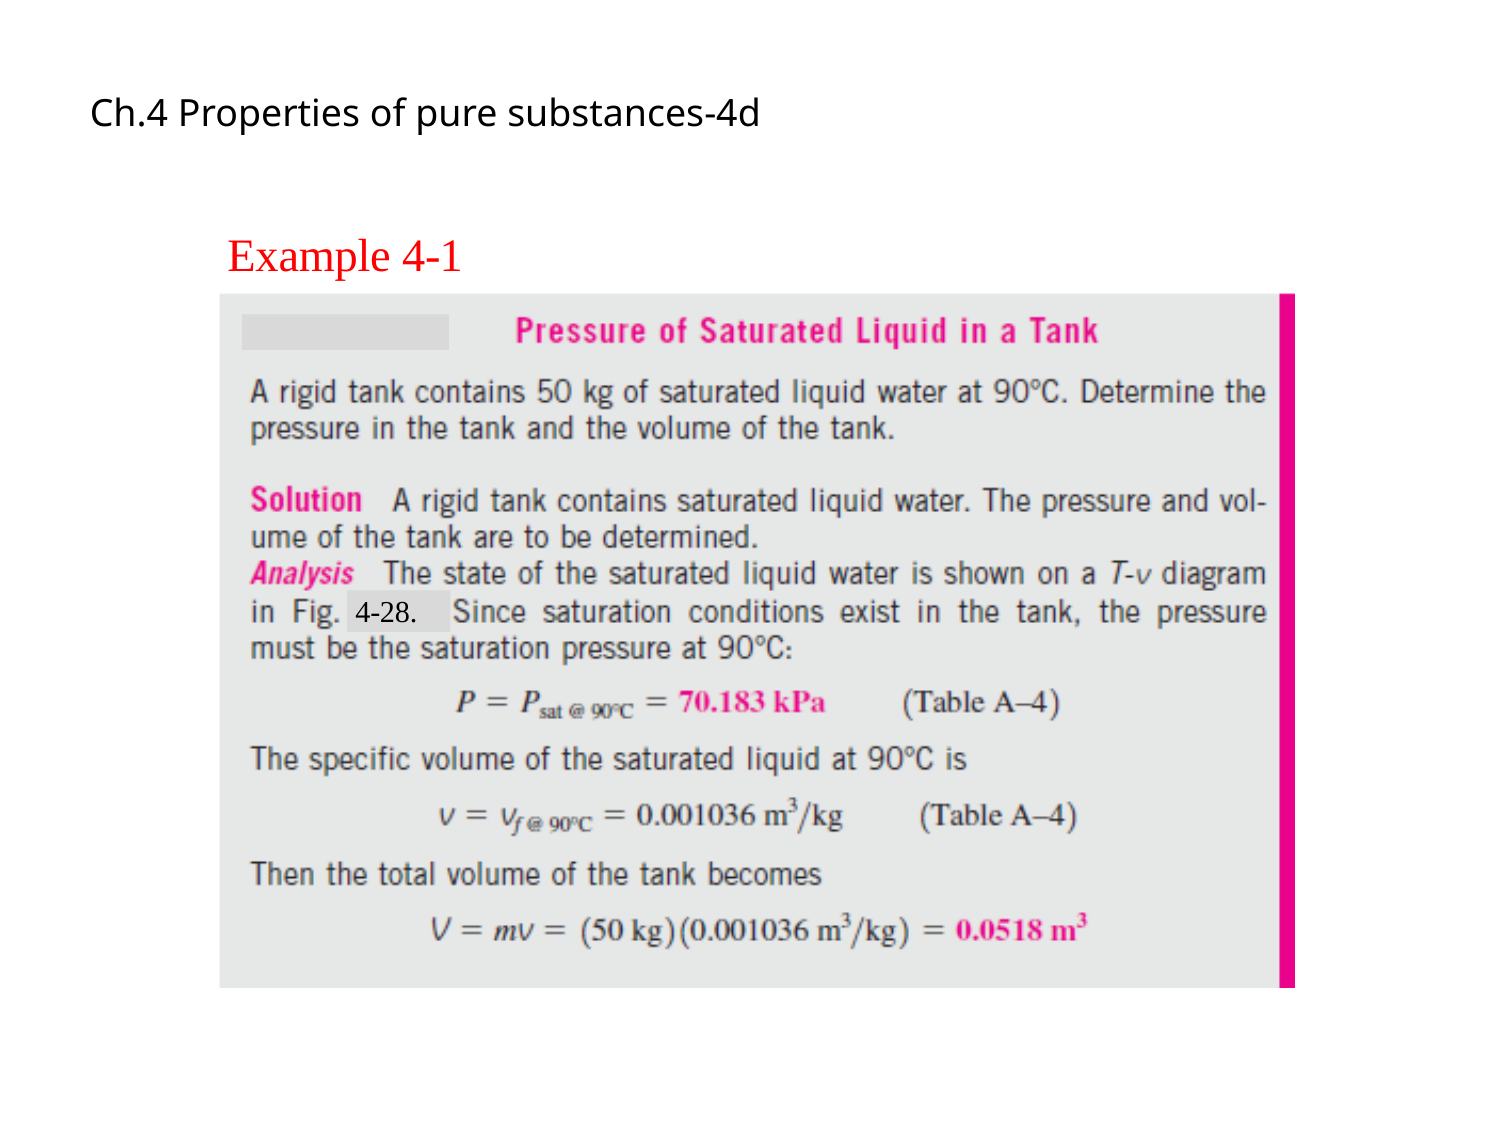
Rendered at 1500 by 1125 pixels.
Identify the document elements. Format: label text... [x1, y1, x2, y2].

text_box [350, 594, 422, 631]
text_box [220, 228, 469, 291]
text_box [218, 290, 1295, 988]
text_box Ch.4 Properties of pure substances-4d [75, 81, 777, 142]
